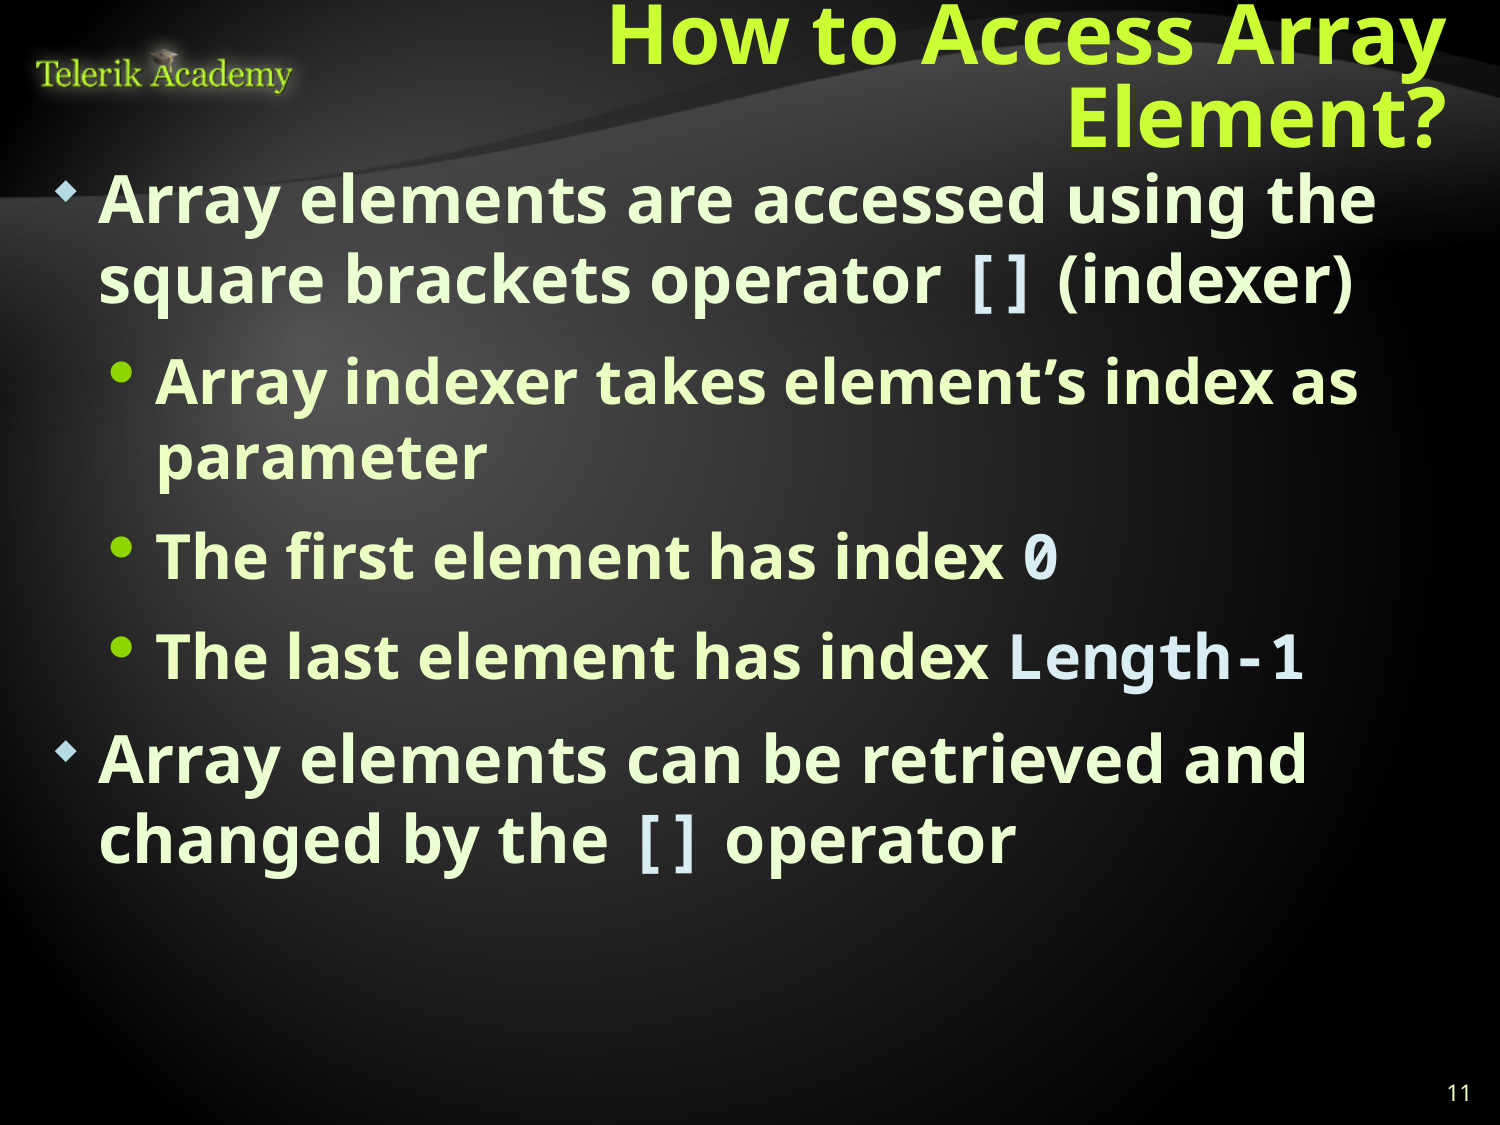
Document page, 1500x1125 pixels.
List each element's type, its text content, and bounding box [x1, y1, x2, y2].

picture [0, 0, 1500, 1125]
list Array elements are accessed using the square brackets operator [] (indexer) Array indexer takes element’s index as parameter The first element has index 0 The last element has index Length-1 Array elements can be retrieved and changed by the [] operator [37, 149, 1463, 1100]
title How to Access Array Element? [300, 12, 1463, 149]
slide_number 11 [1412, 1074, 1488, 1113]
